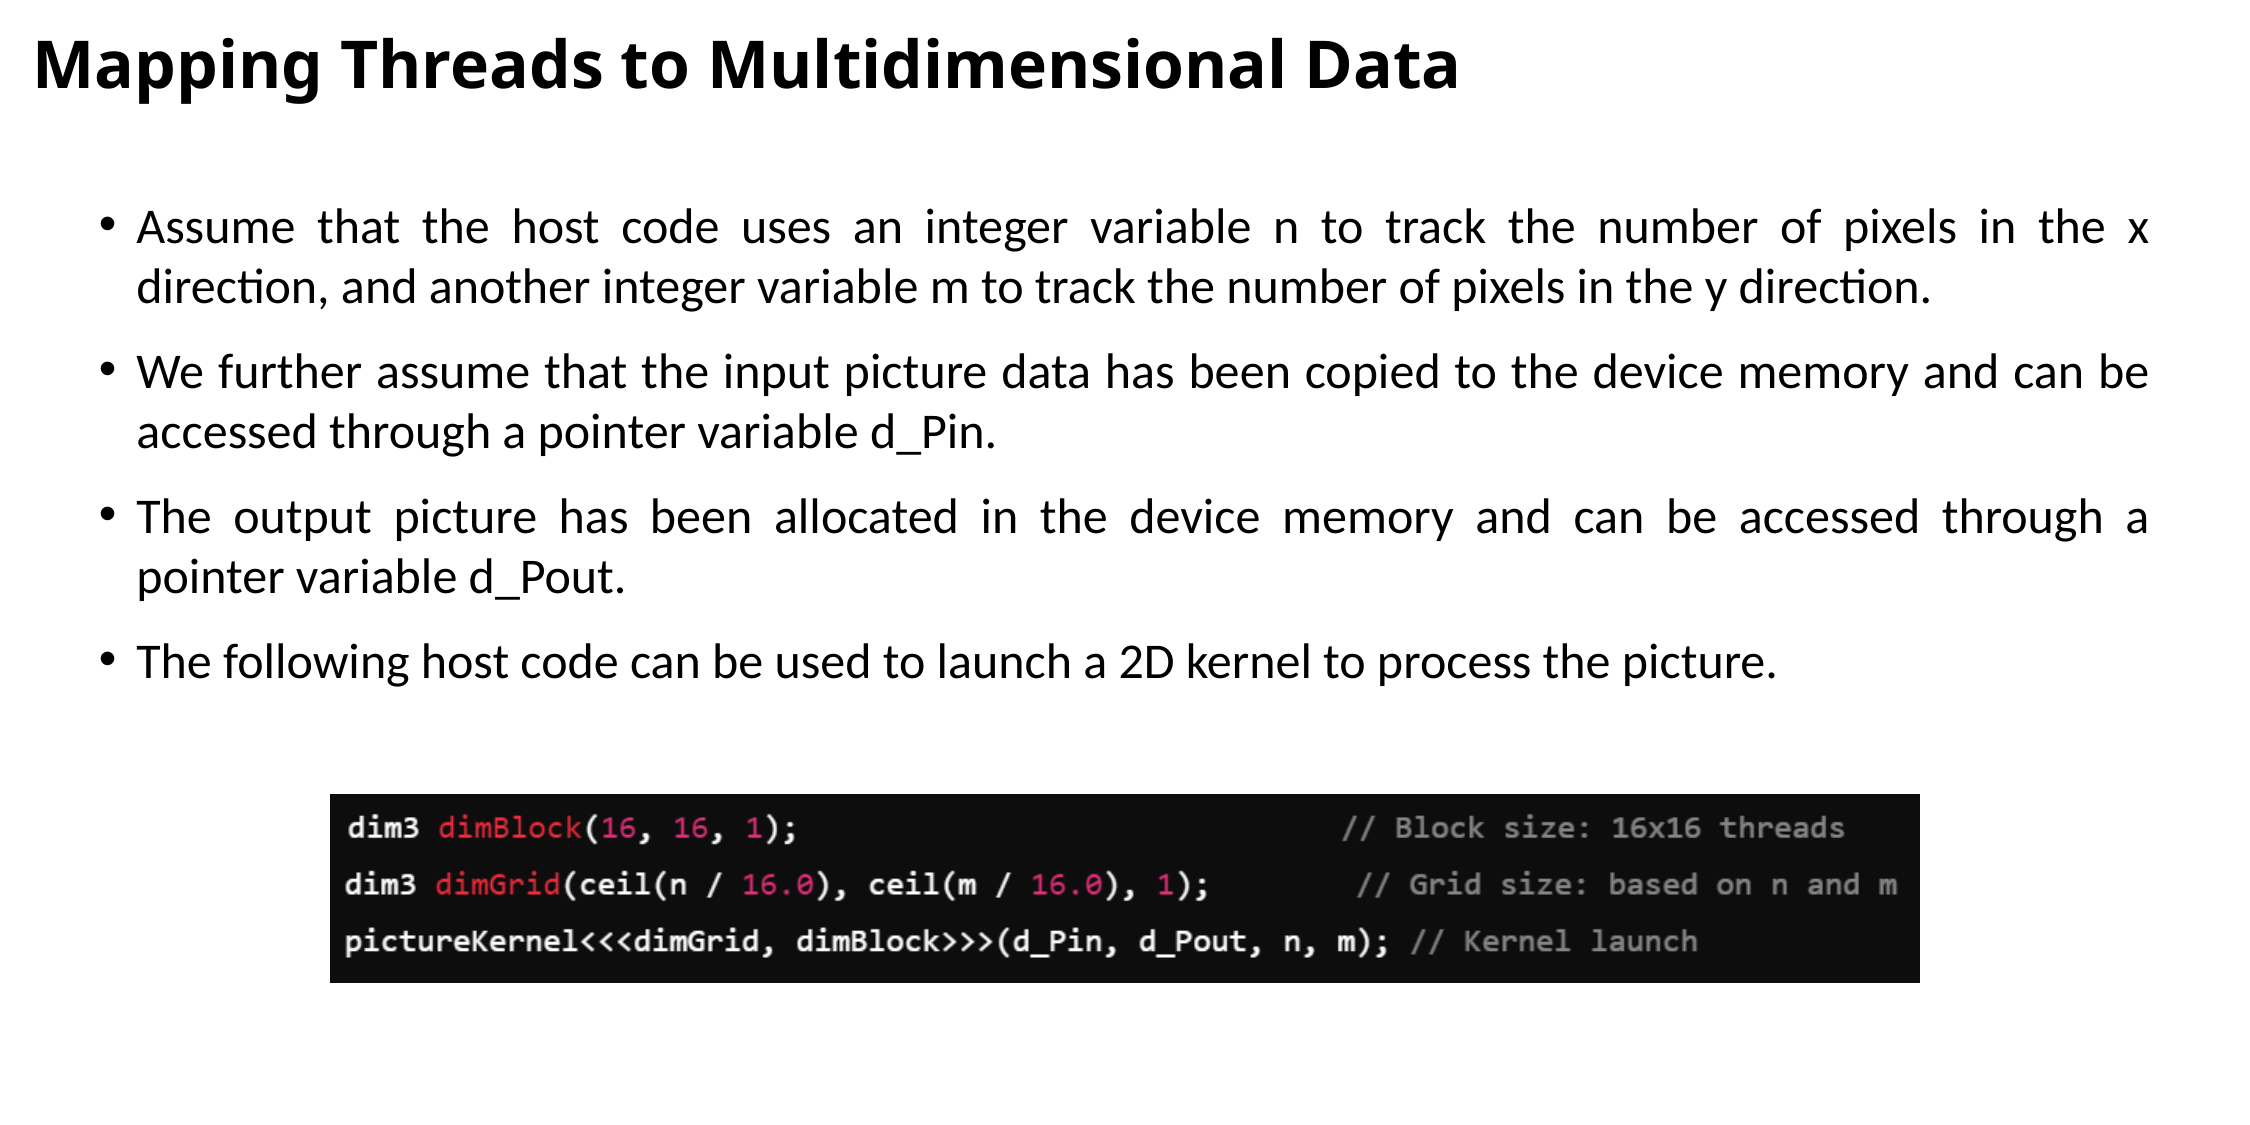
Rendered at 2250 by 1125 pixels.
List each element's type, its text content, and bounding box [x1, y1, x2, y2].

list Assume that the host code uses an integer variable n to track the number of pixels in the x direction, and another integer variable m to track the number of pixels in the y direction. We further assume that the input picture data has been copied to the device memory and can be accessed through a pointer variable d_Pin. The output picture has been allocated in the device memory and can be accessed through a pointer variable d_Pout. The following host code can be used to launch a 2D kernel to process the picture. [83, 186, 2167, 712]
picture [330, 794, 1920, 983]
title Mapping Threads to Multidimensional Data [17, 23, 1959, 112]
